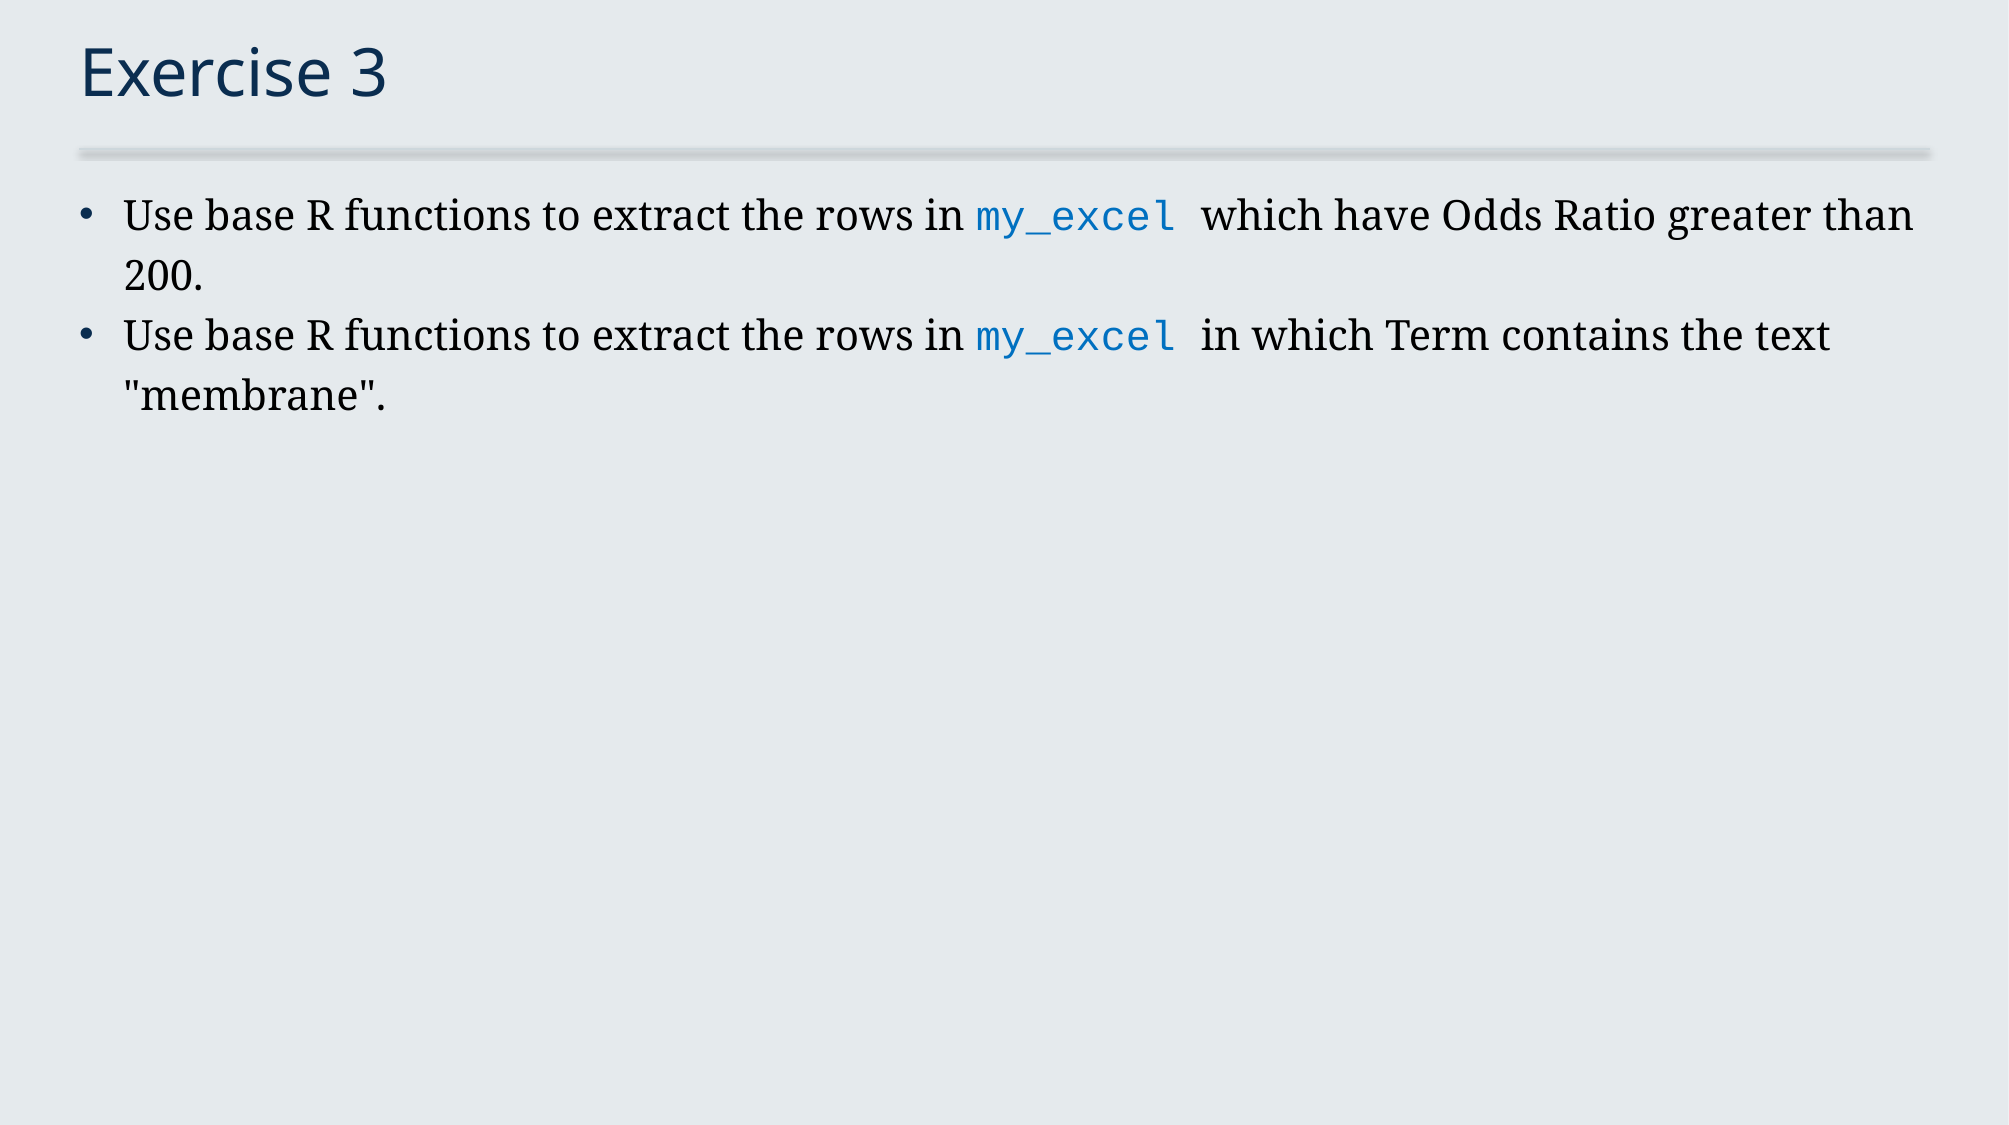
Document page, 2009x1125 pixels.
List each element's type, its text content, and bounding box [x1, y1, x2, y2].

title Exercise 3 [79, 29, 1930, 148]
list Use base R functions to extract the rows in my_excel which have Odds Ratio greater than 200. Use base R functions to extract the rows in my_excel in which Term contains the text "membrane". [79, 178, 1930, 1039]
